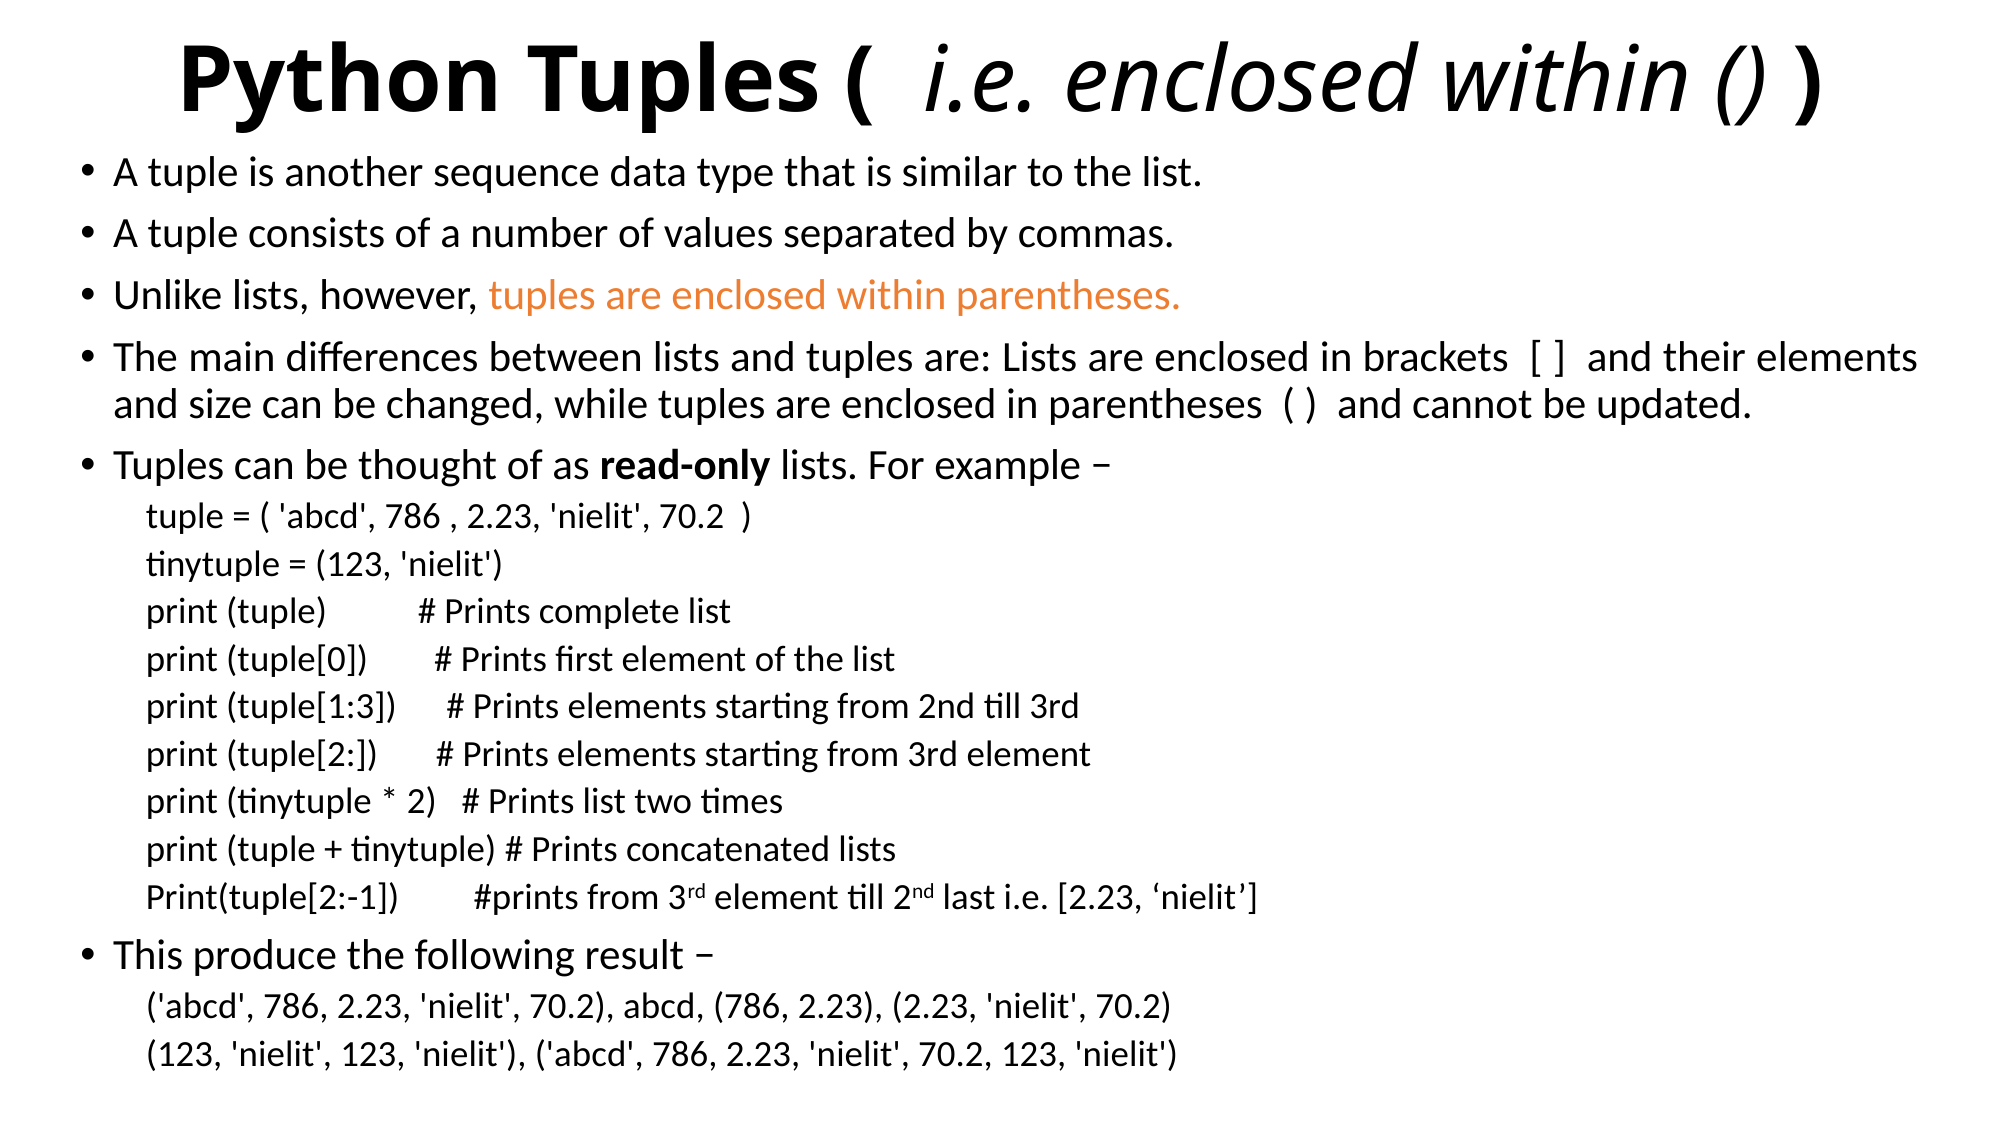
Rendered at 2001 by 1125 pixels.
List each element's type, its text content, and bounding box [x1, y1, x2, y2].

list A tuple is another sequence data type that is similar to the list. A tuple consists of a number of values separated by commas. Unlike lists, however, tuples are enclosed within parentheses. The main differences between lists and tuples are: Lists are enclosed in brackets [ ] and their elements and size can be changed, while tuples are enclosed in parentheses ( ) and cannot be updated. Tuples can be thought of as read-only lists. For example − tuple = ( 'abcd', 786 , 2.23, 'nielit', 70.2 ) tinytuple = (123, 'nielit') print (tuple) # Prints complete list print (tuple[0]) # Prints first element of the list print (tuple[1:3]) # Prints elements starting from 2nd till 3rd print (tuple[2:]) # Prints elements starting from 3rd element print (tinytuple * 2) # Prints list two times print (tuple + tinytuple) # Prints concatenated lists Print(tuple[2:-1]) #prints from 3rd element till 2nd last i.e. [2.23, ‘nielit’] This produce the following result − ('abcd', 786, 2.23, 'nielit', 70.2), abcd, (786, 2.23), (2.23, 'nielit', 70.2) (123, 'nielit', 123, 'nielit'), ('abcd', 786, 2.23, 'nielit', 70.2, 123, 'nielit') [65, 141, 1936, 1107]
title Python Tuples ( i.e. enclosed within () ) [137, 59, 1863, 104]
